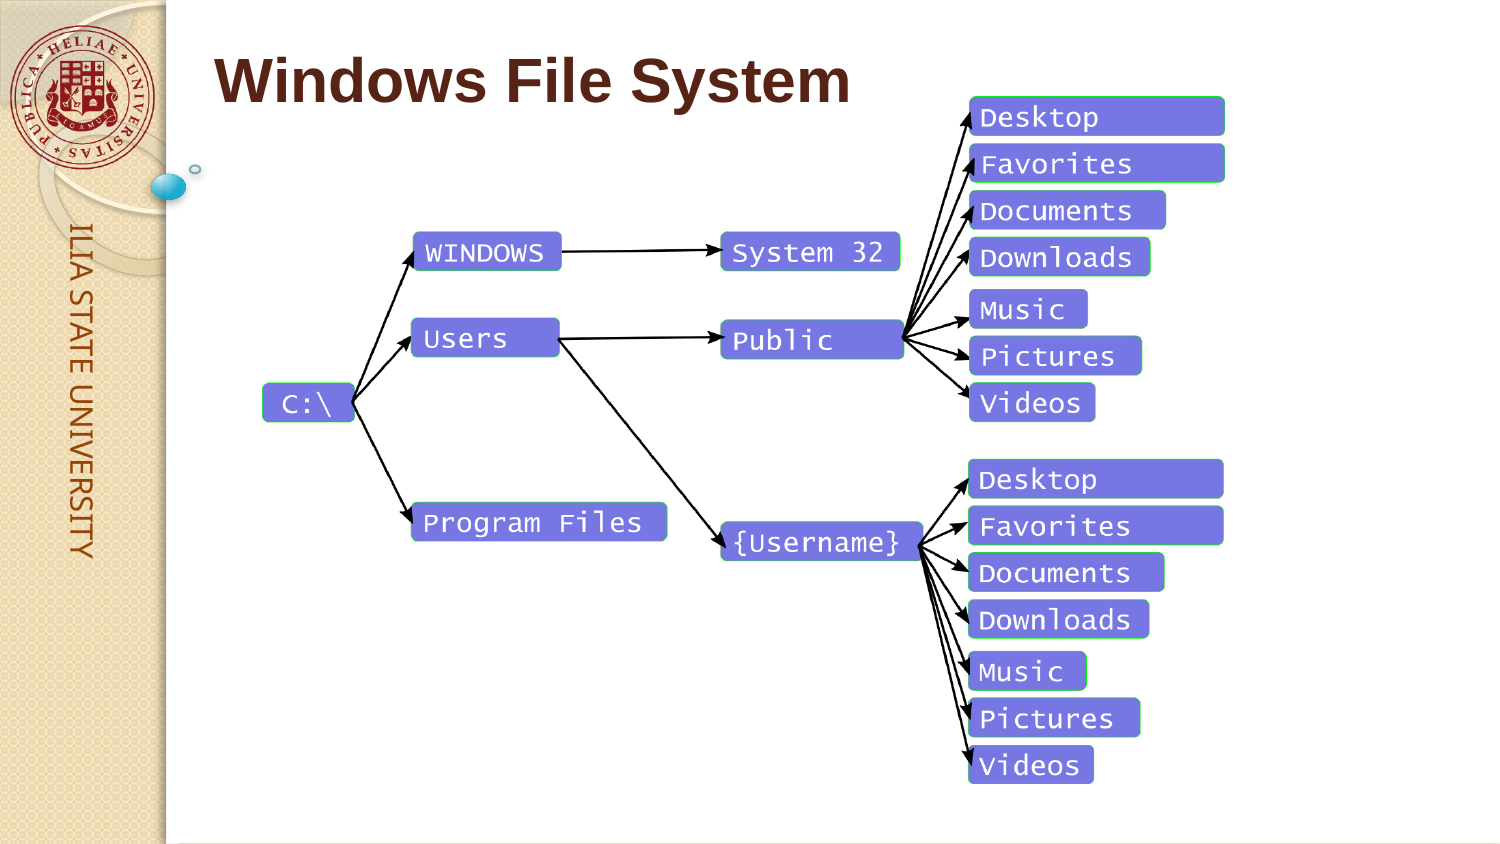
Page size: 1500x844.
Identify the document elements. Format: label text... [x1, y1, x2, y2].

text_box ILIA STATE UNIVERSITY [56, 209, 110, 825]
title Windows File System [200, 9, 1415, 122]
picture [262, 96, 1226, 785]
picture [8, 22, 157, 173]
